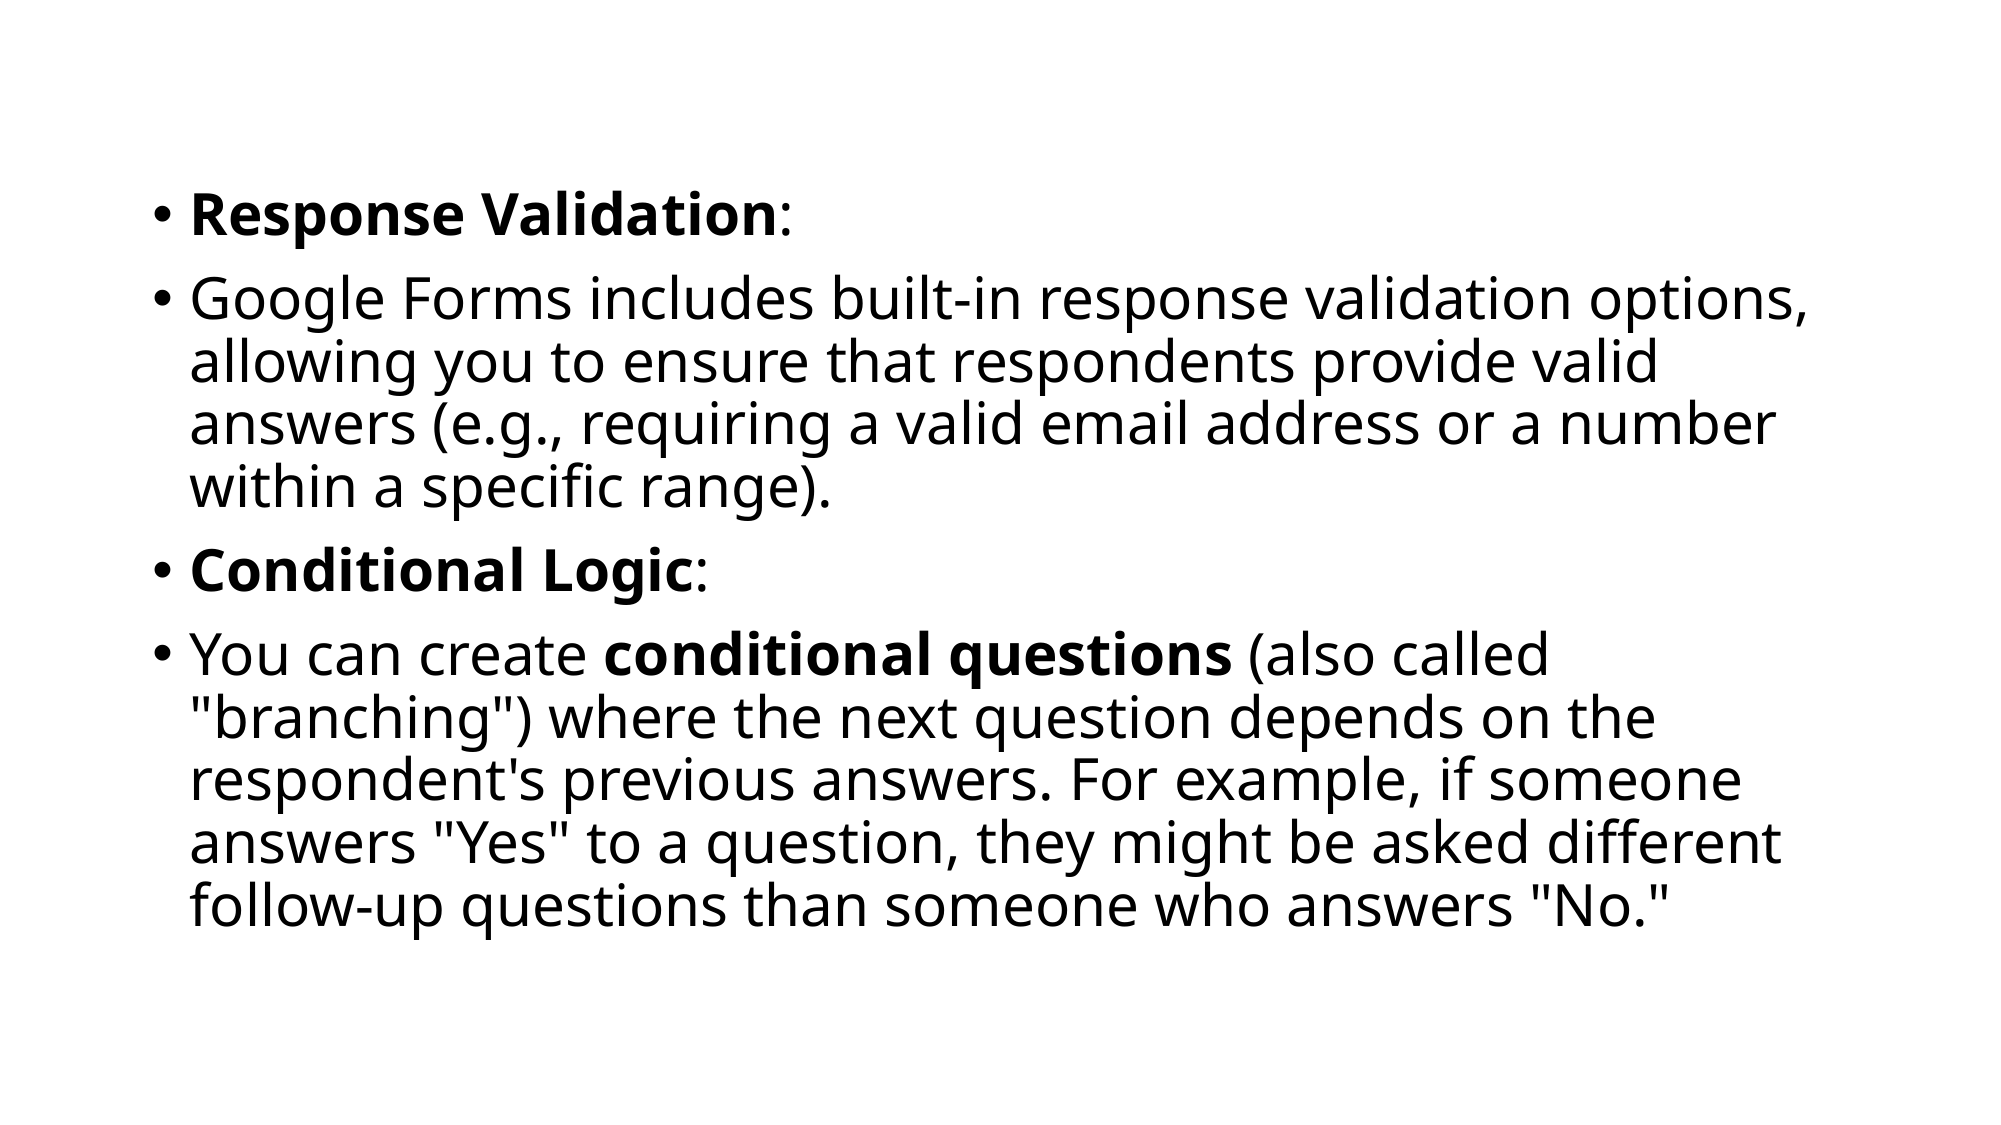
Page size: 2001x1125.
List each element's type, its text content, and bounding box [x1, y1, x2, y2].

list Response Validation: Google Forms includes built-in response validation options, allowing you to ensure that respondents provide valid answers (e.g., requiring a valid email address or a number within a specific range). Conditional Logic: You can create conditional questions (also called "branching") where the next question depends on the respondent's previous answers. For example, if someone answers "Yes" to a question, they might be asked different follow-up questions than someone who answers "No." [137, 177, 1863, 1014]
